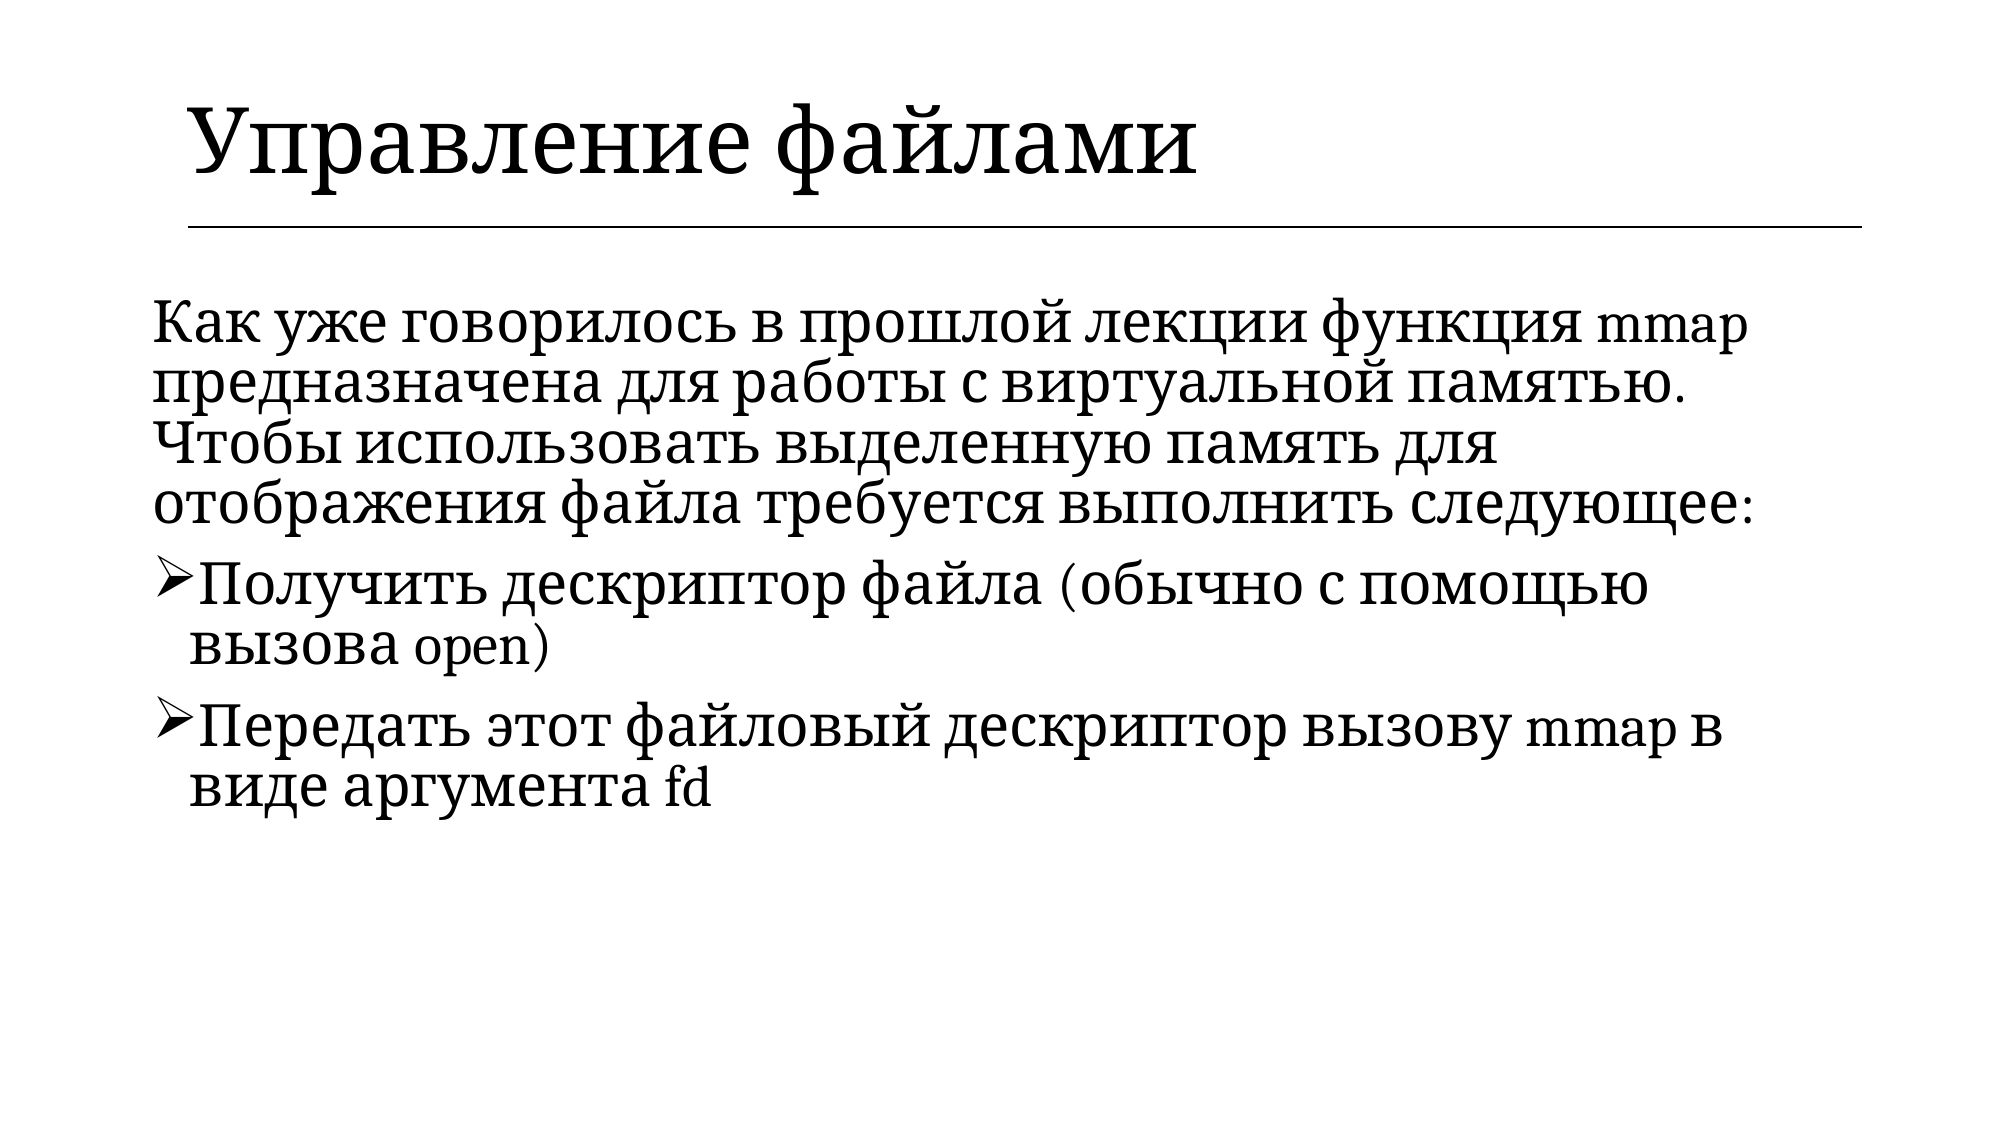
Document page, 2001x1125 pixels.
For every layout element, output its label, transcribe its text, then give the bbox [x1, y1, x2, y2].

list Как уже говорилось в прошлой лекции функция mmap предназначена для работы с виртуальной памятью. Чтобы использовать выделенную память для отображения файла требуется выполнить следующее: Получить дескриптор файла (обычно с помощью вызова open) Передать этот файловый дескриптор вызову mmap в виде аргумента fd [137, 286, 1863, 1081]
table_header Управление файлами [188, 60, 1862, 226]
